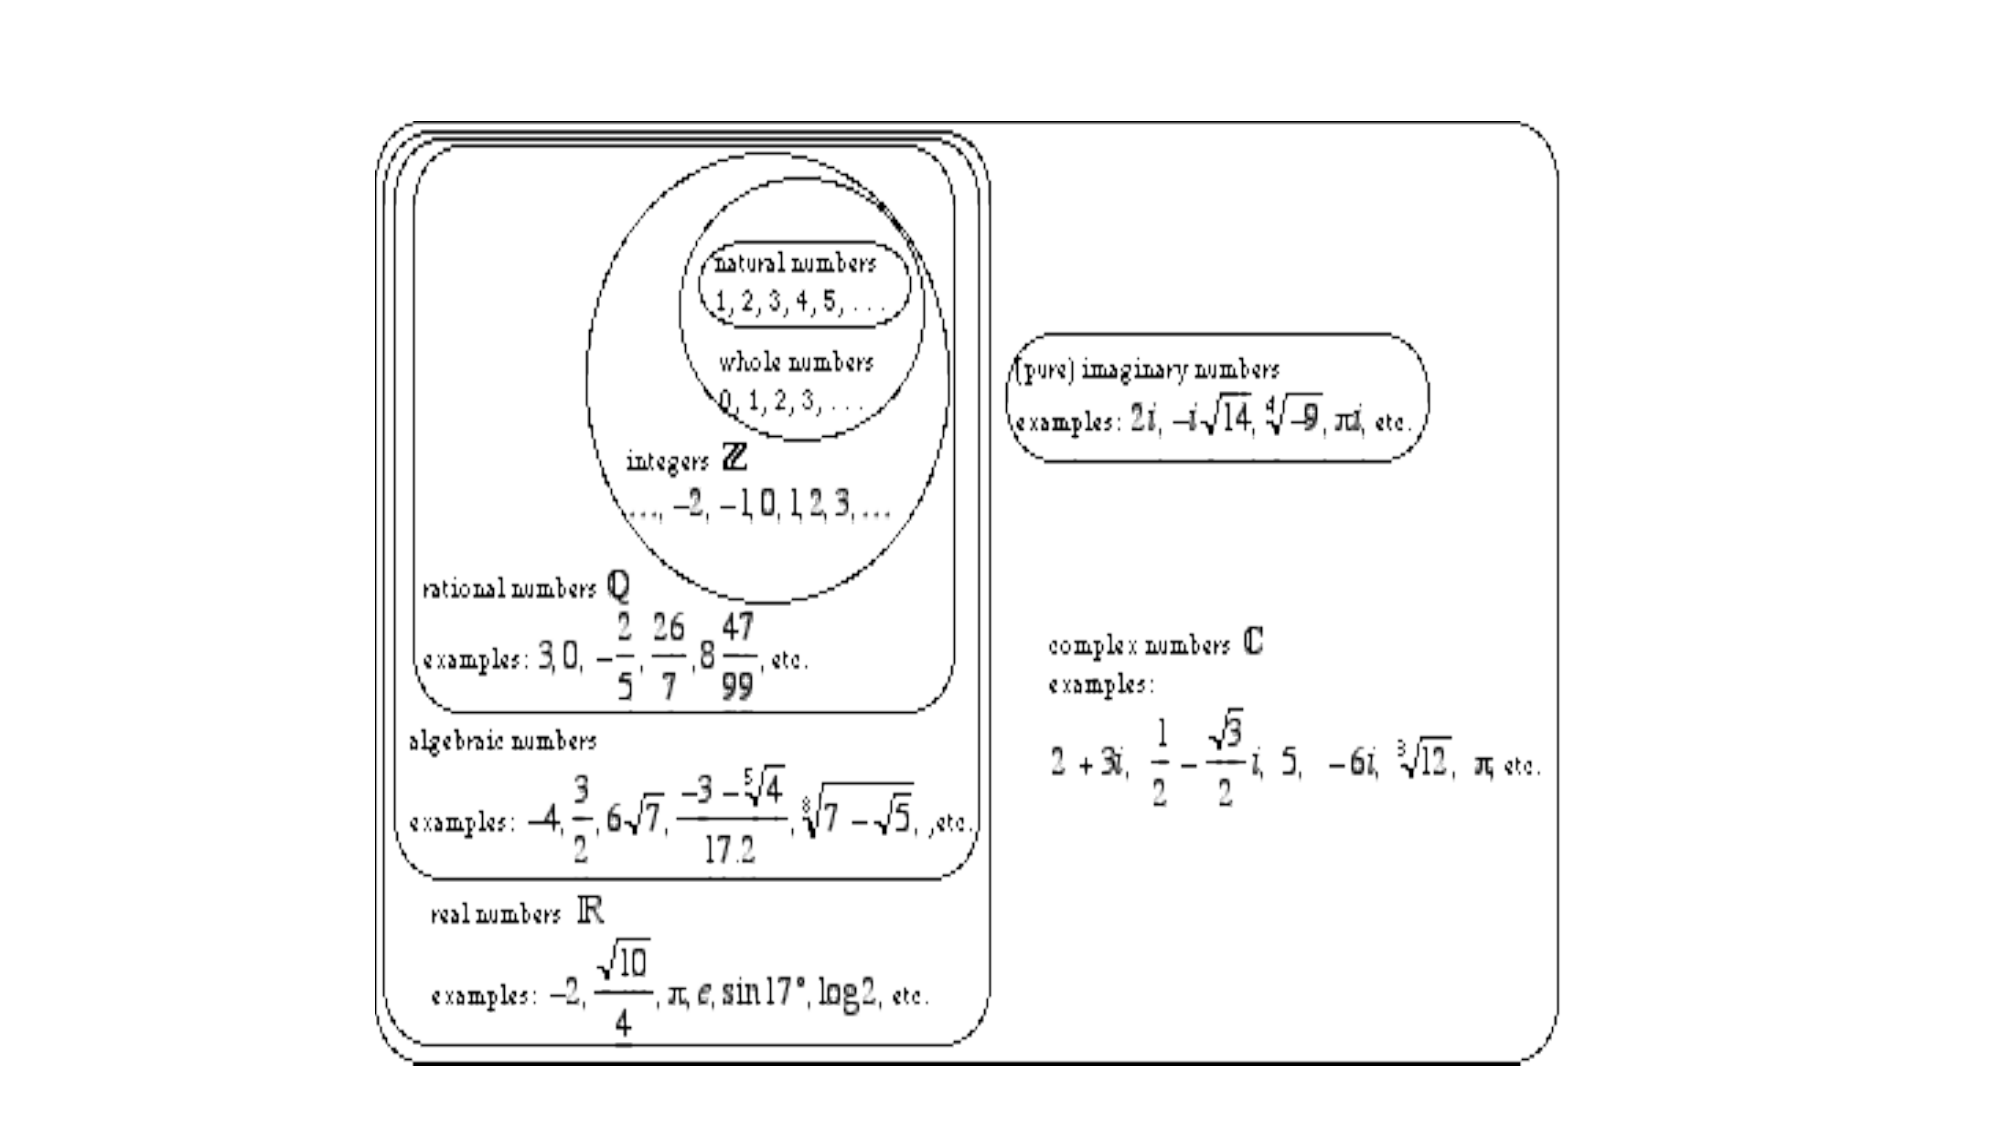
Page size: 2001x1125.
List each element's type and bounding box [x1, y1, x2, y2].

picture [375, 121, 1563, 1066]
